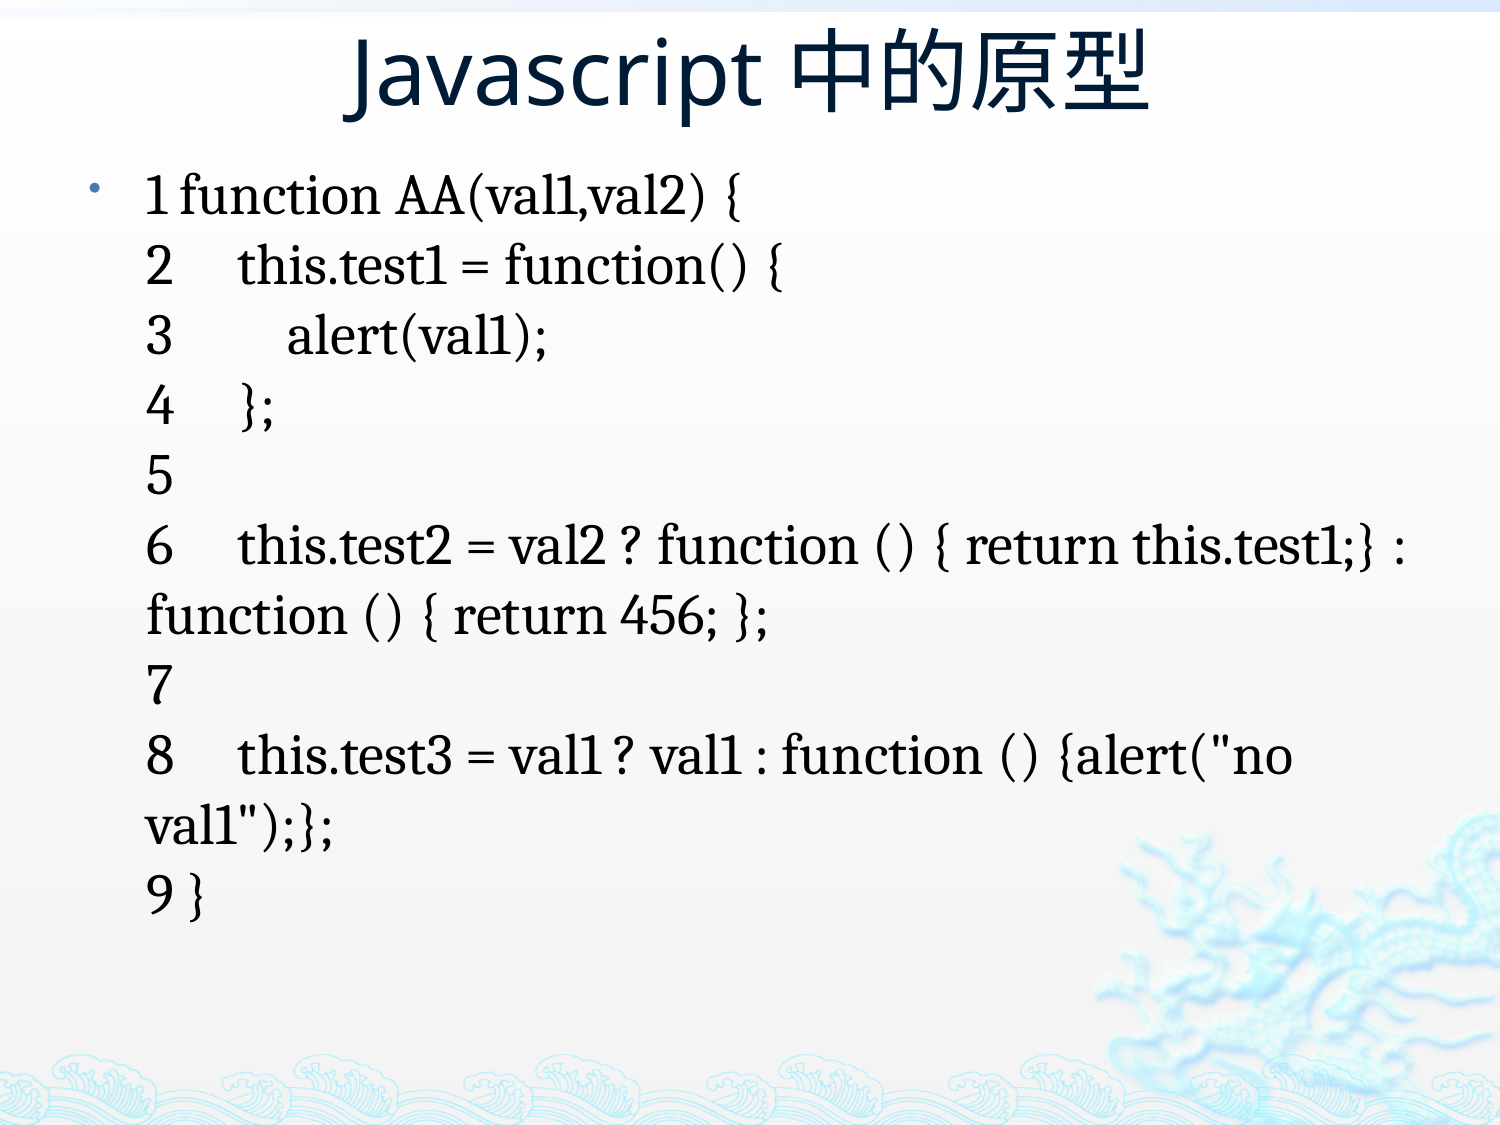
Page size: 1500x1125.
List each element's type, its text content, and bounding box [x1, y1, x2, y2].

title Javascript中的原型 [76, 0, 1427, 138]
list 1 function AA(val1,val2) { 2 this.test1 = function() { 3 alert(val1); 4 }; 5 6 this.test2 = val2 ? function () { return this.test1;} : function () { return 456; }; 7 8 this.test3 = val1 ? val1 : function () {alert("no val1");}; 9 } [75, 149, 1425, 1005]
